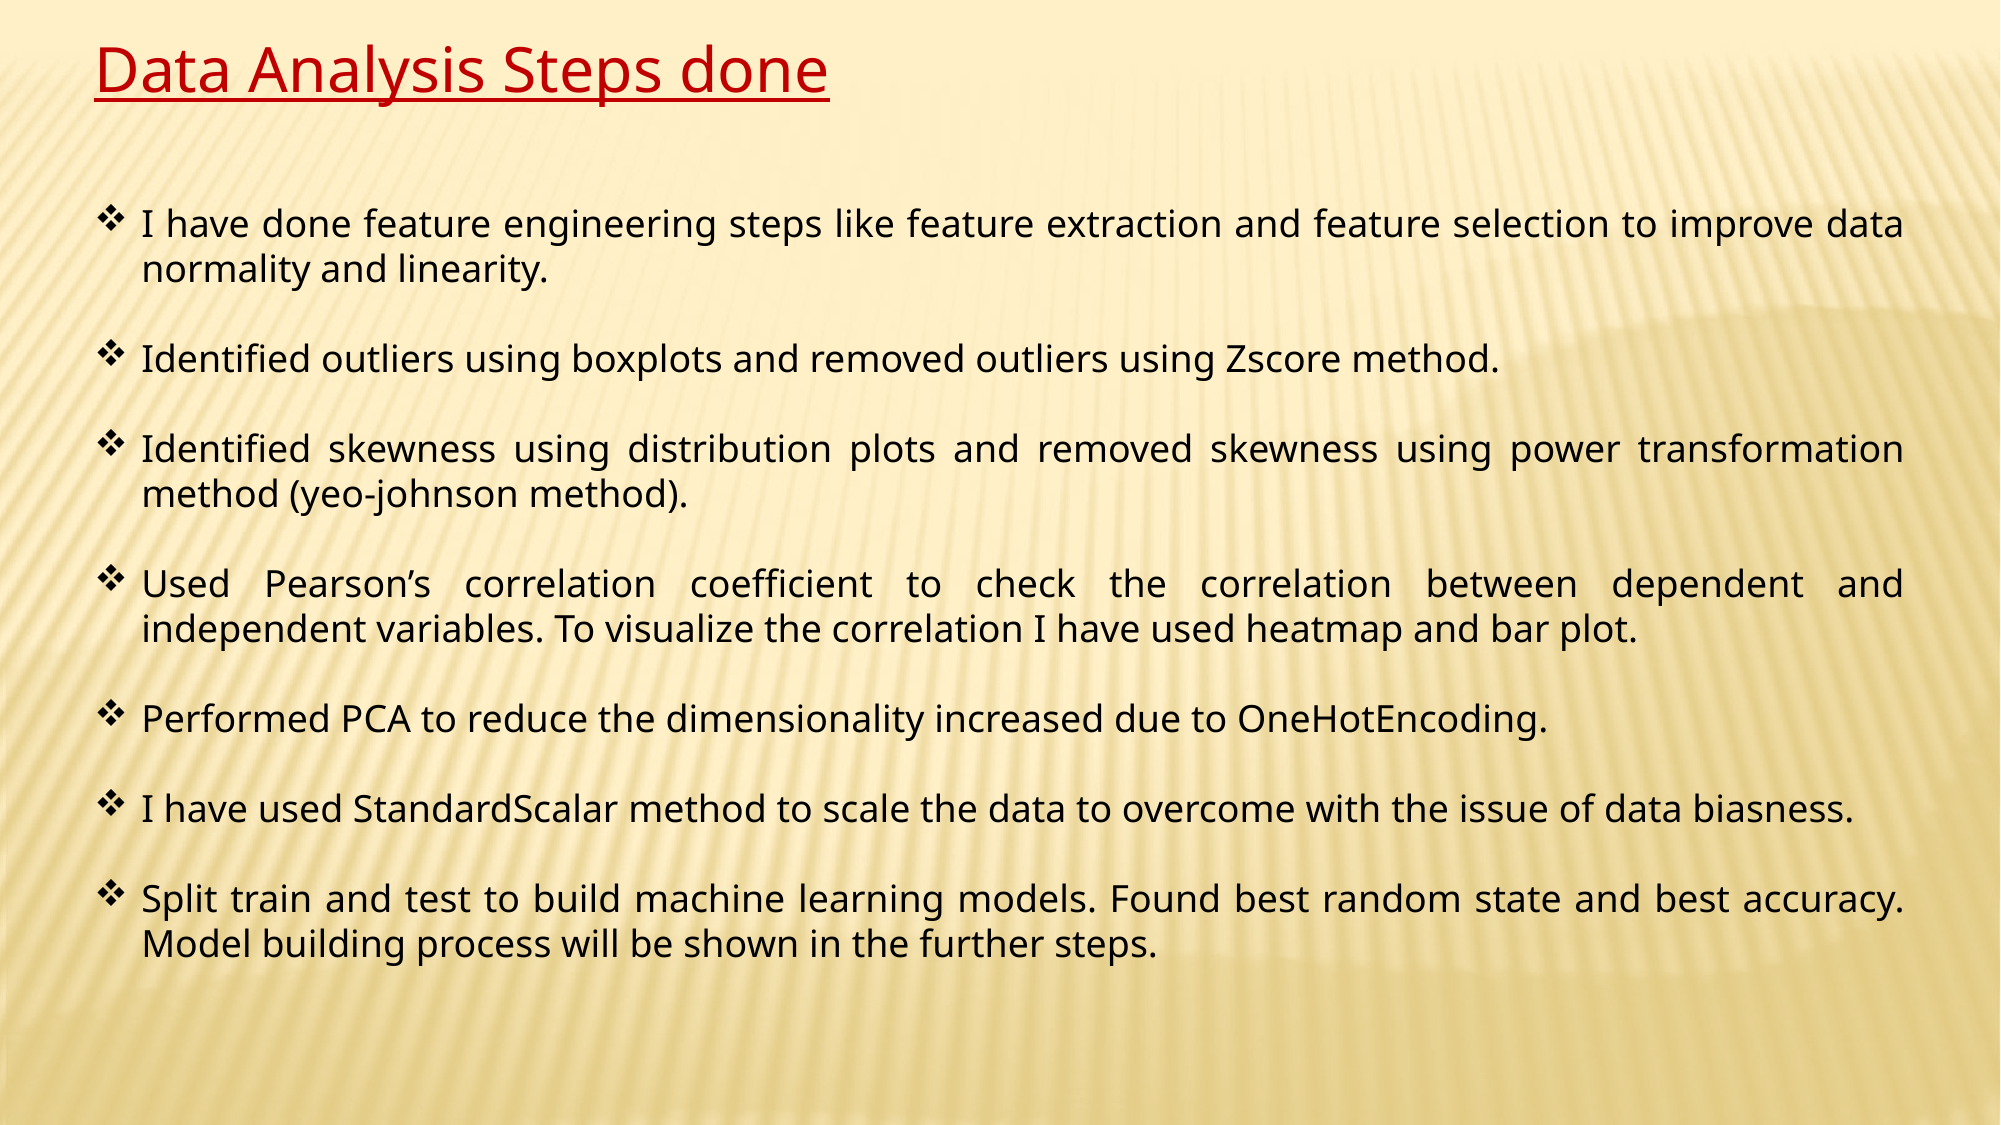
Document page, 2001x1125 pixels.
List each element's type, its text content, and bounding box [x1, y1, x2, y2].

text_box I have done feature engineering steps like feature extraction and feature selection to improve data normality and linearity. Identified outliers using boxplots and removed outliers using Zscore method. Identified skewness using distribution plots and removed skewness using power transformation method (yeo-johnson method). Used Pearson’s correlation coefficient to check the correlation between dependent and independent variables. To visualize the correlation I have used heatmap and bar plot. Performed PCA to reduce the dimensionality increased due to OneHotEncoding. I have used StandardScalar method to scale the data to overcome with the issue of data biasness. Split train and test to build machine learning models. Found best random state and best accuracy. Model building process will be shown in the further steps. [79, 192, 1921, 973]
text_box Data Analysis Steps done [79, 22, 1921, 113]
